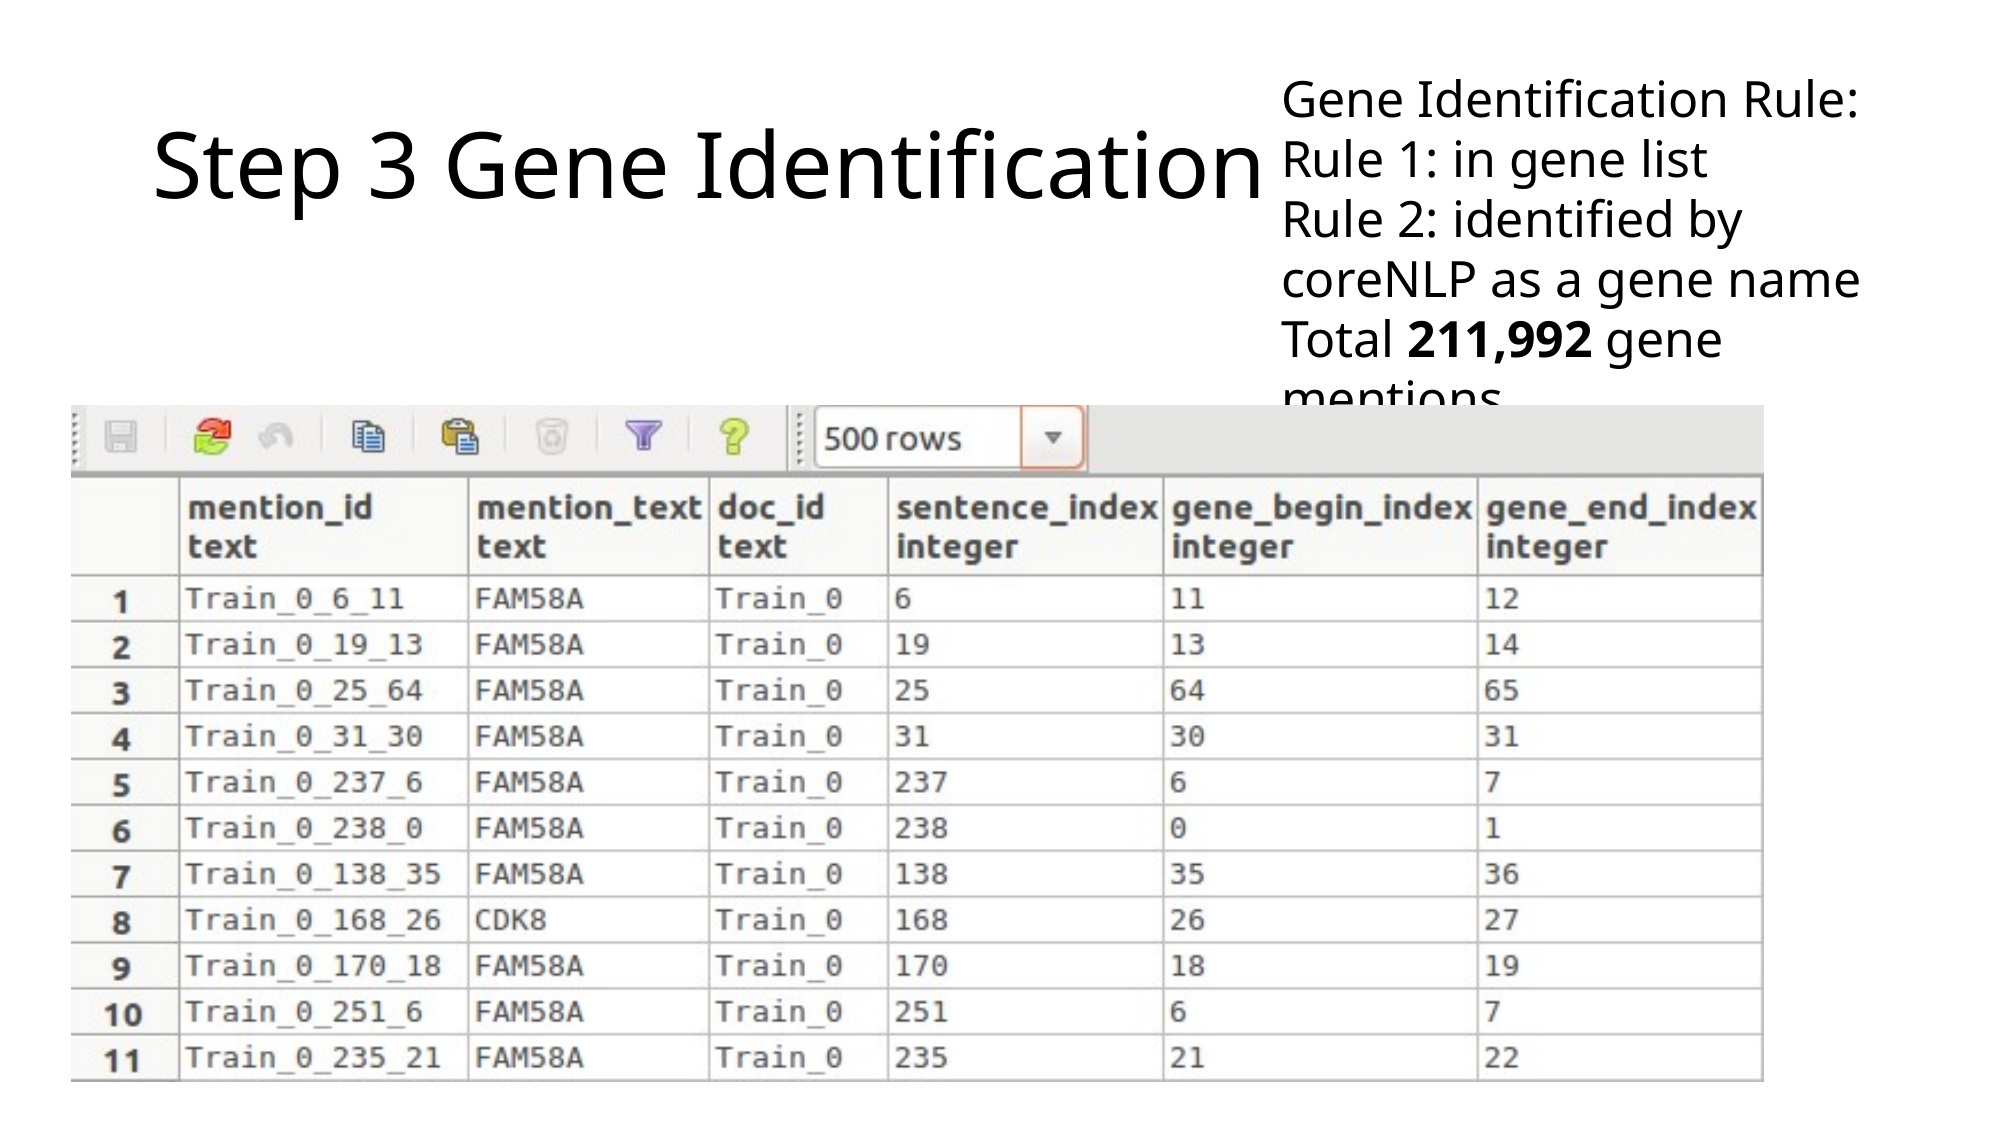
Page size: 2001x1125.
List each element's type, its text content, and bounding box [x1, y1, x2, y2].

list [71, 405, 1764, 1082]
title Step 3 Gene Identification [137, 59, 1266, 278]
text_box Gene Identification Rule: Rule 1: in gene list Rule 2: identified by coreNLP as a gene name Total 211,992 gene mentions [1266, 59, 1955, 435]
